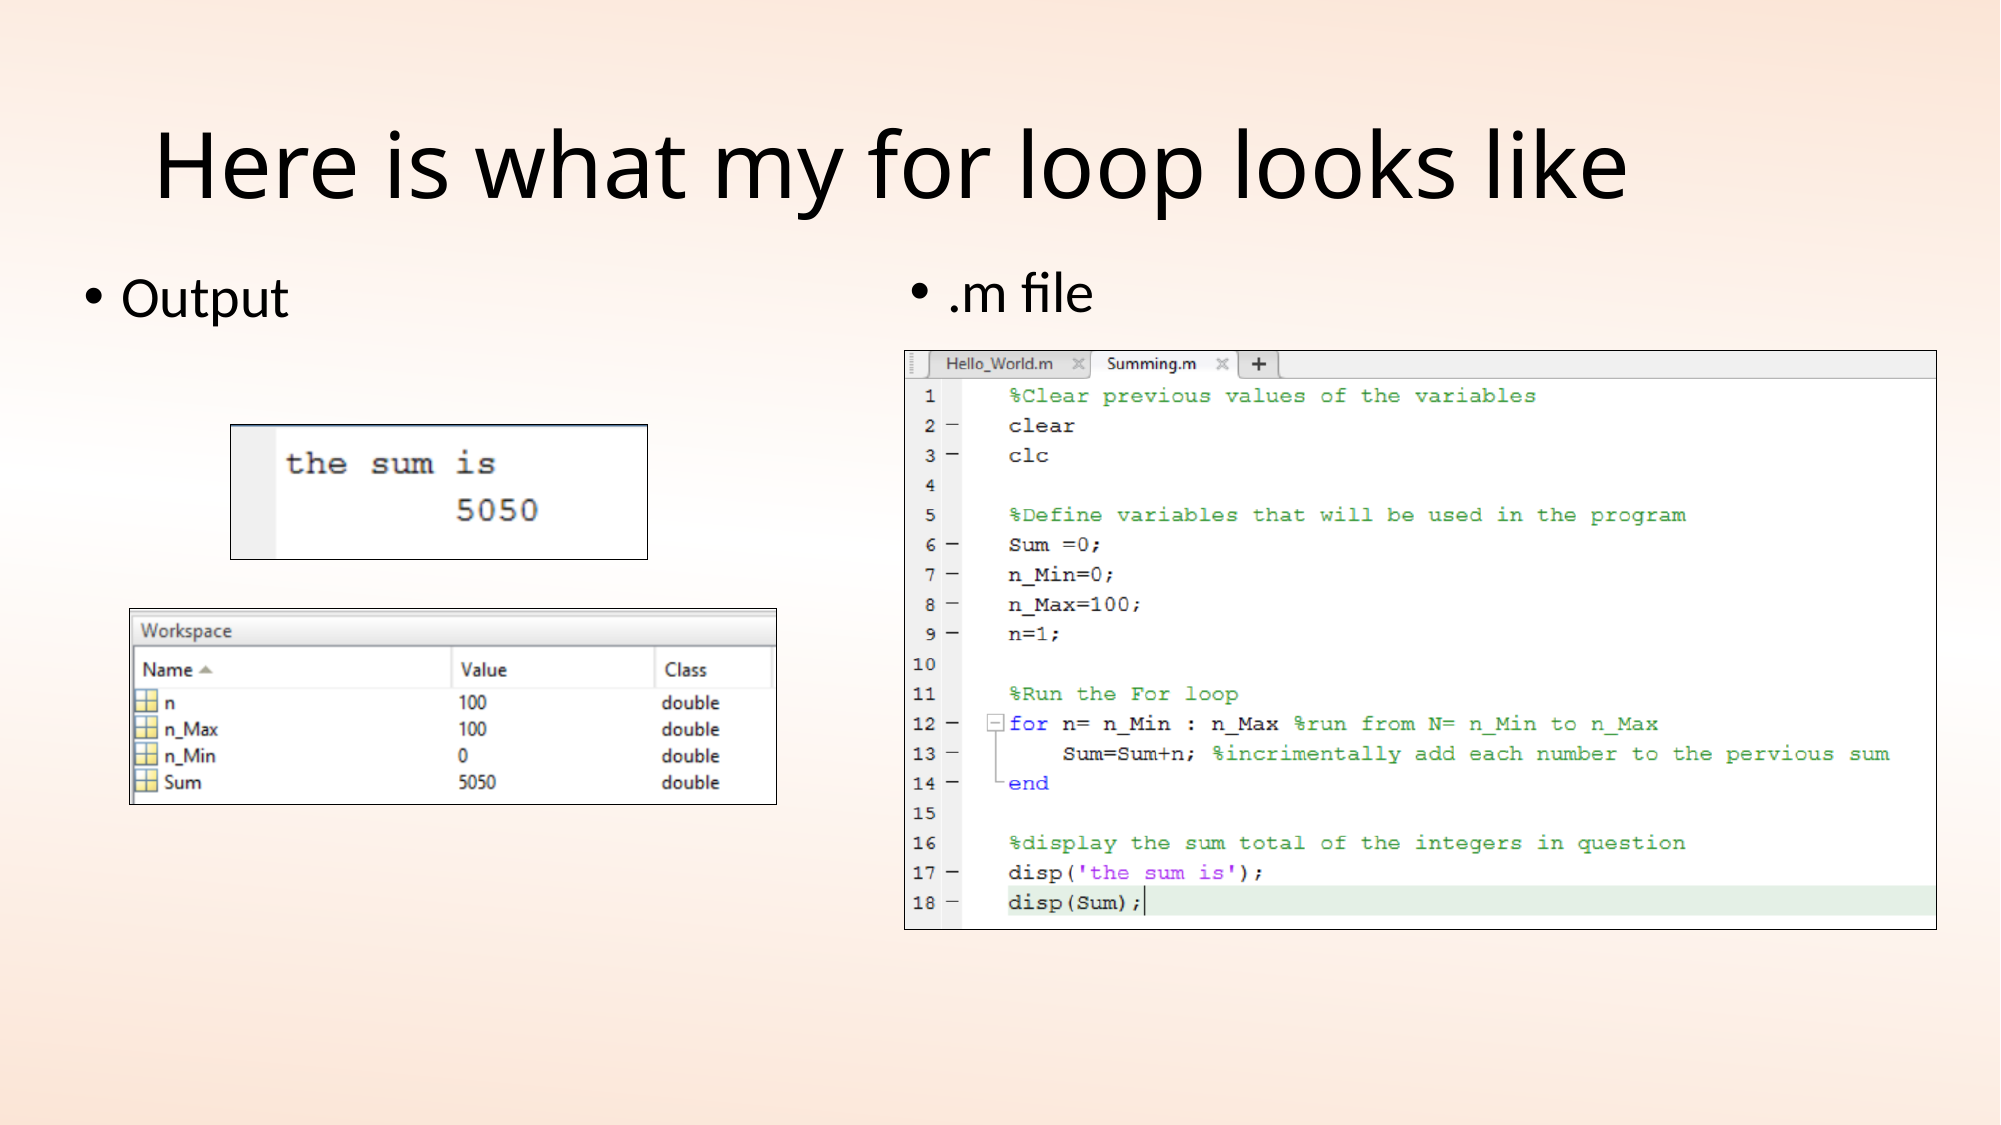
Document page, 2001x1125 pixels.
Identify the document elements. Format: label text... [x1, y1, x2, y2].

list Output [68, 259, 501, 391]
text_box .m file [894, 254, 1327, 387]
picture [129, 608, 777, 805]
picture [230, 424, 648, 560]
title Here is what my for loop looks like [137, 59, 1863, 278]
picture [904, 350, 1937, 930]
